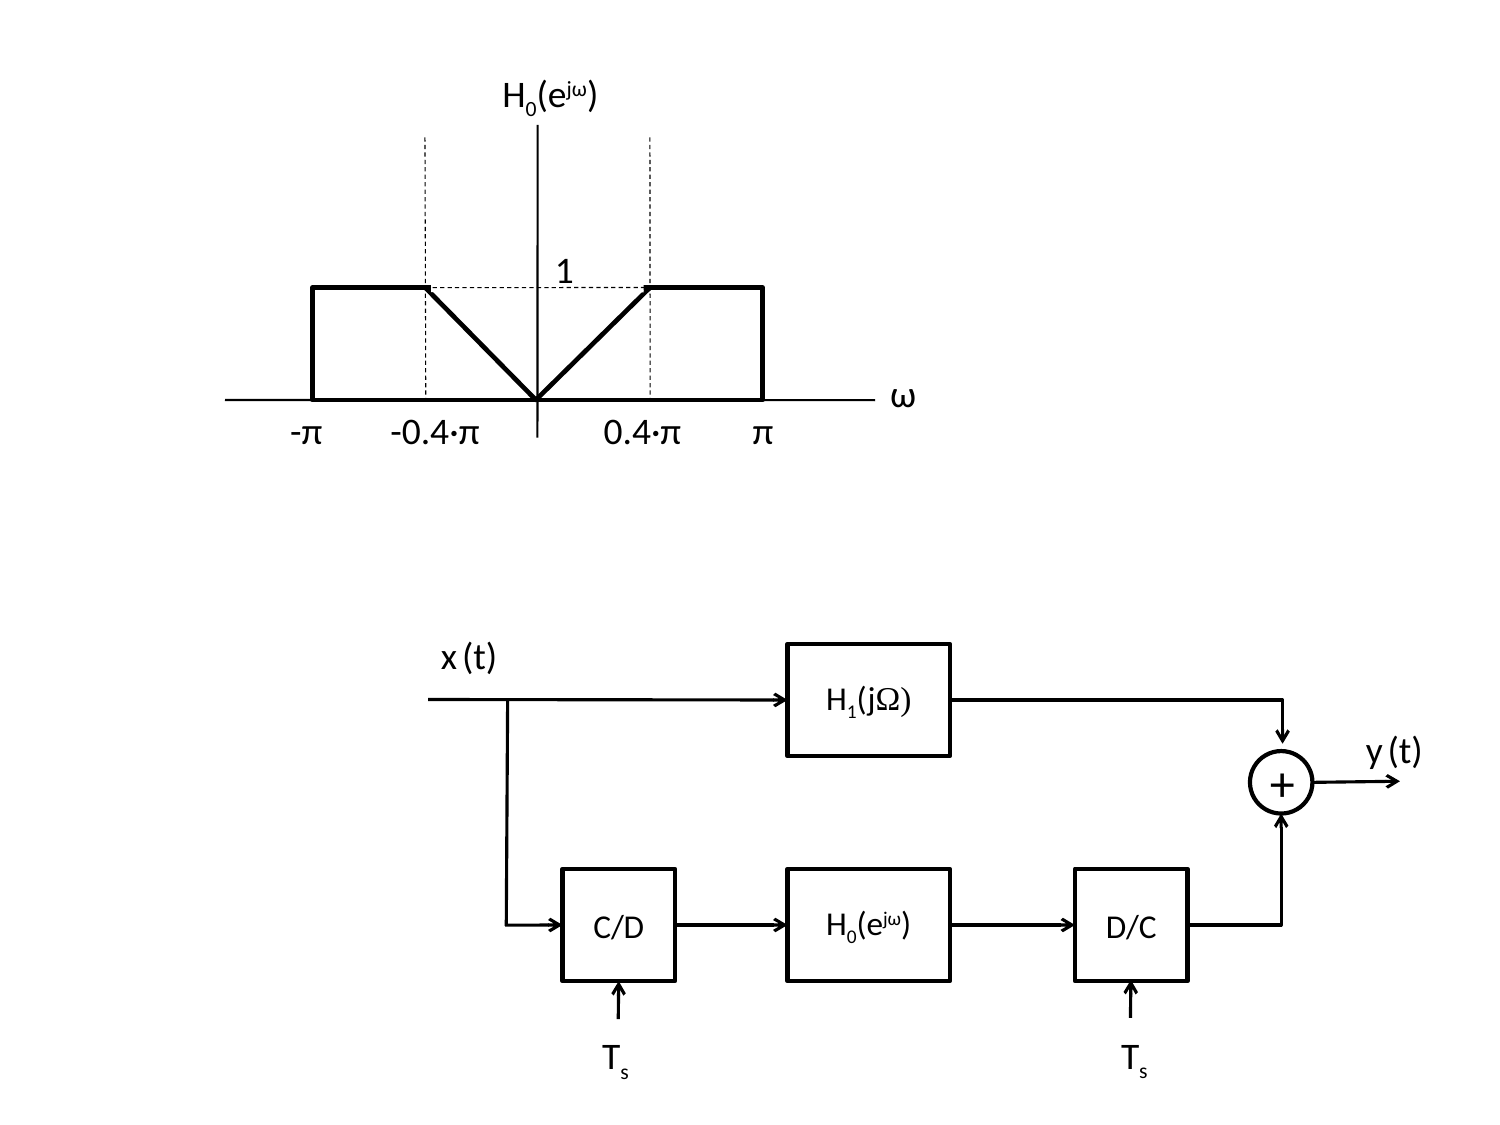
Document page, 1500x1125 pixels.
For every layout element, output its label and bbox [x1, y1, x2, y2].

text_box [424, 624, 1440, 1086]
text_box [224, 62, 932, 461]
